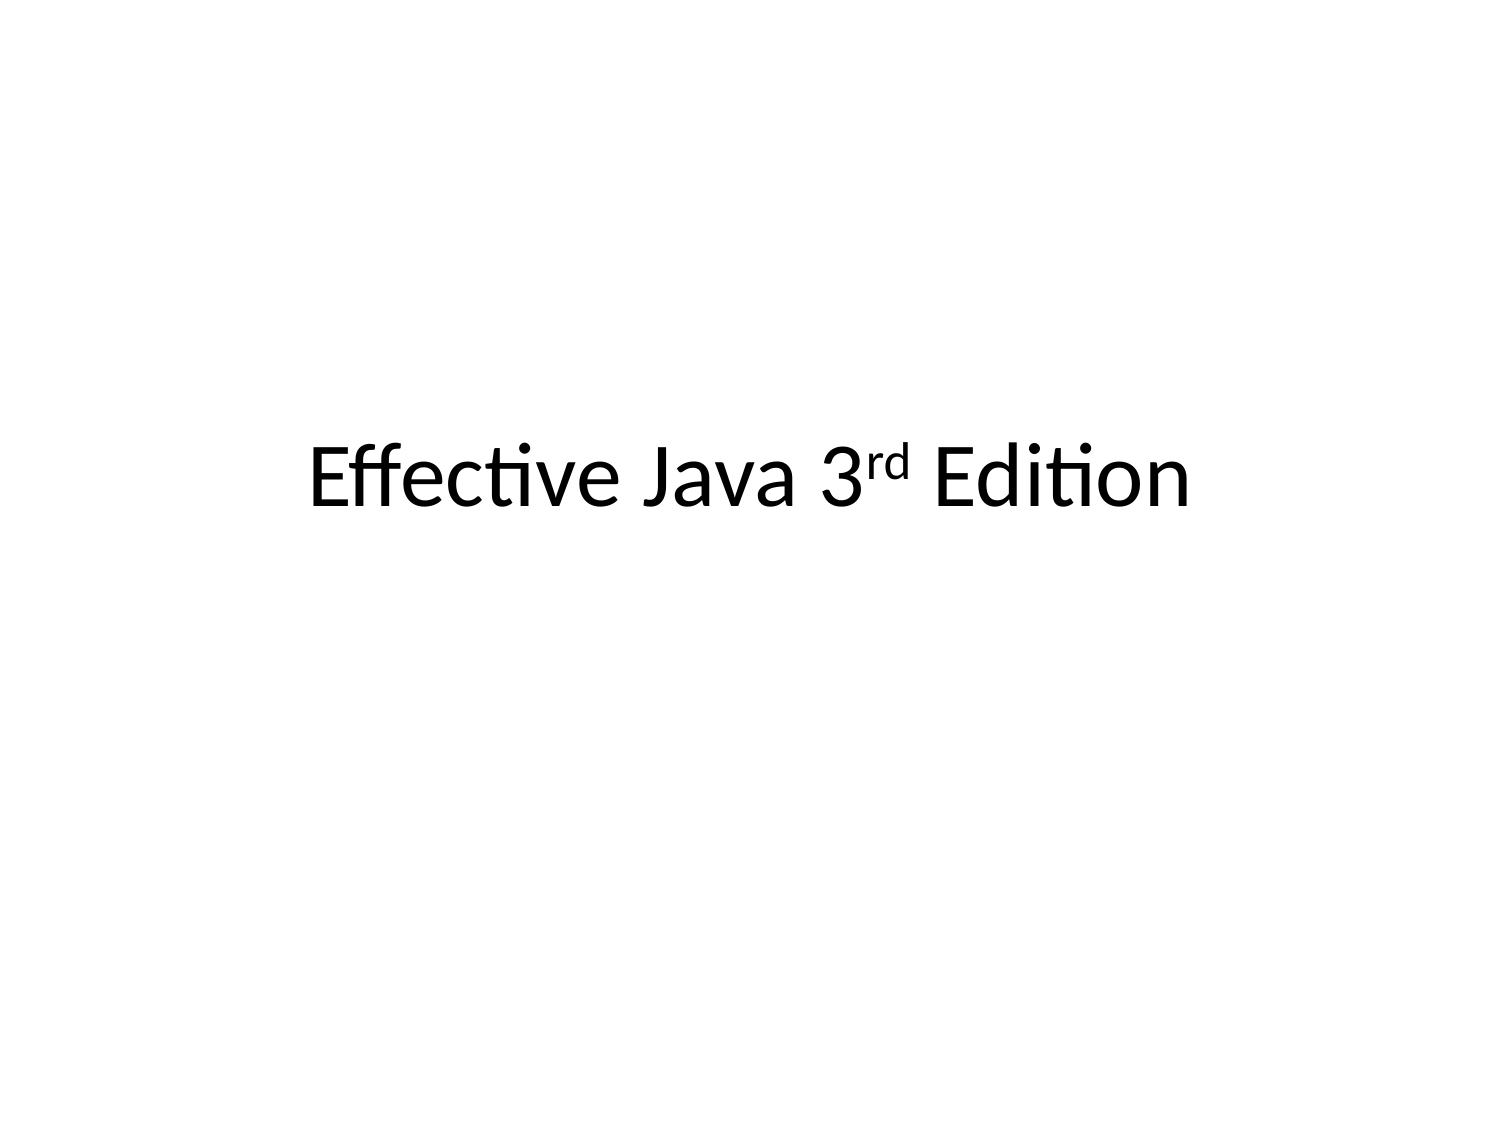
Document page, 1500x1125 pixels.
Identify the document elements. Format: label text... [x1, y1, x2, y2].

title Effective Java 3rd Edition [112, 349, 1388, 591]
